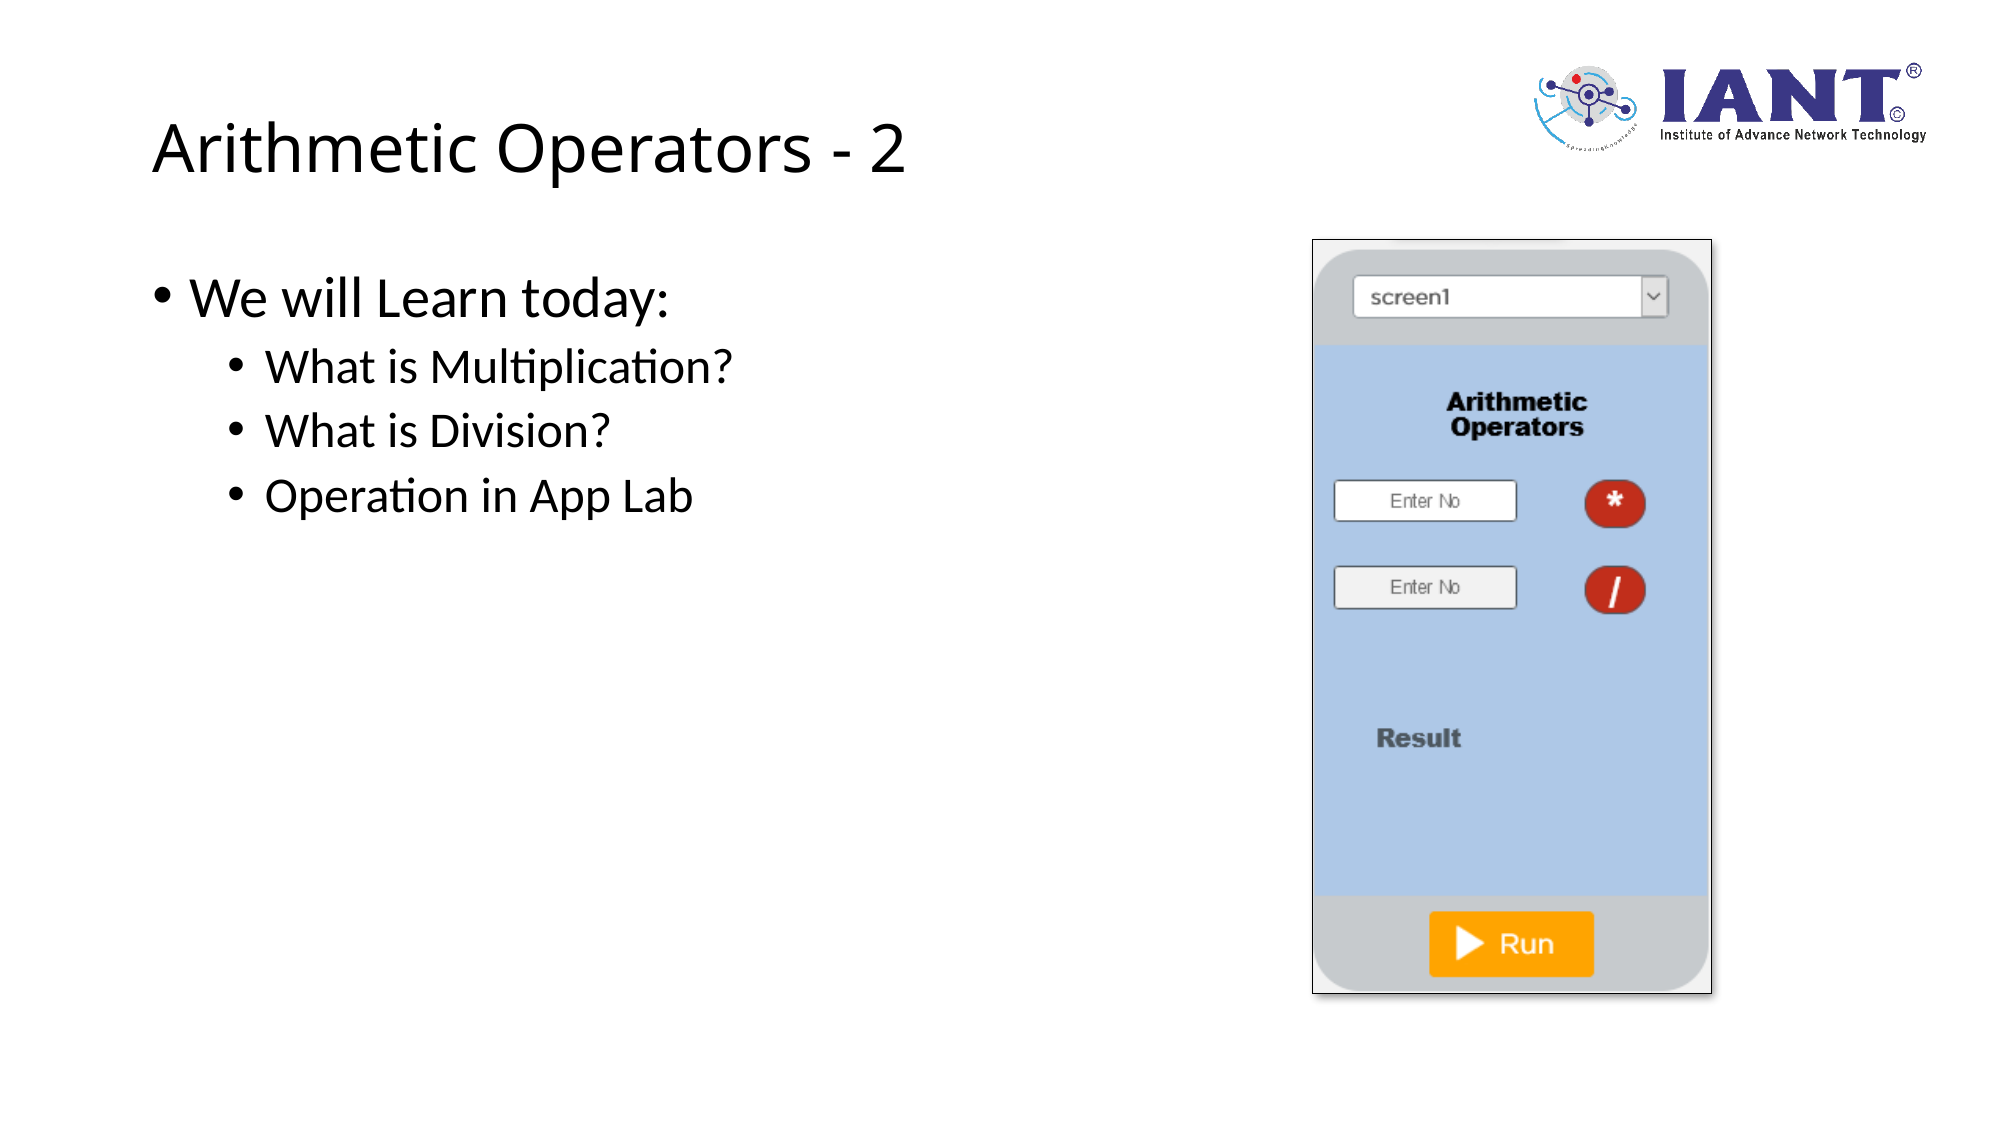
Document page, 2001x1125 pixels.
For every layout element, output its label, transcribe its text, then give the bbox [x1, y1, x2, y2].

picture [1312, 239, 1712, 993]
title Arithmetic Operators - 2 [137, 42, 1863, 260]
picture [1512, 41, 1955, 162]
list We will Learn today: What is Multiplication? What is Division? Operation in App Lab [137, 259, 1042, 974]
